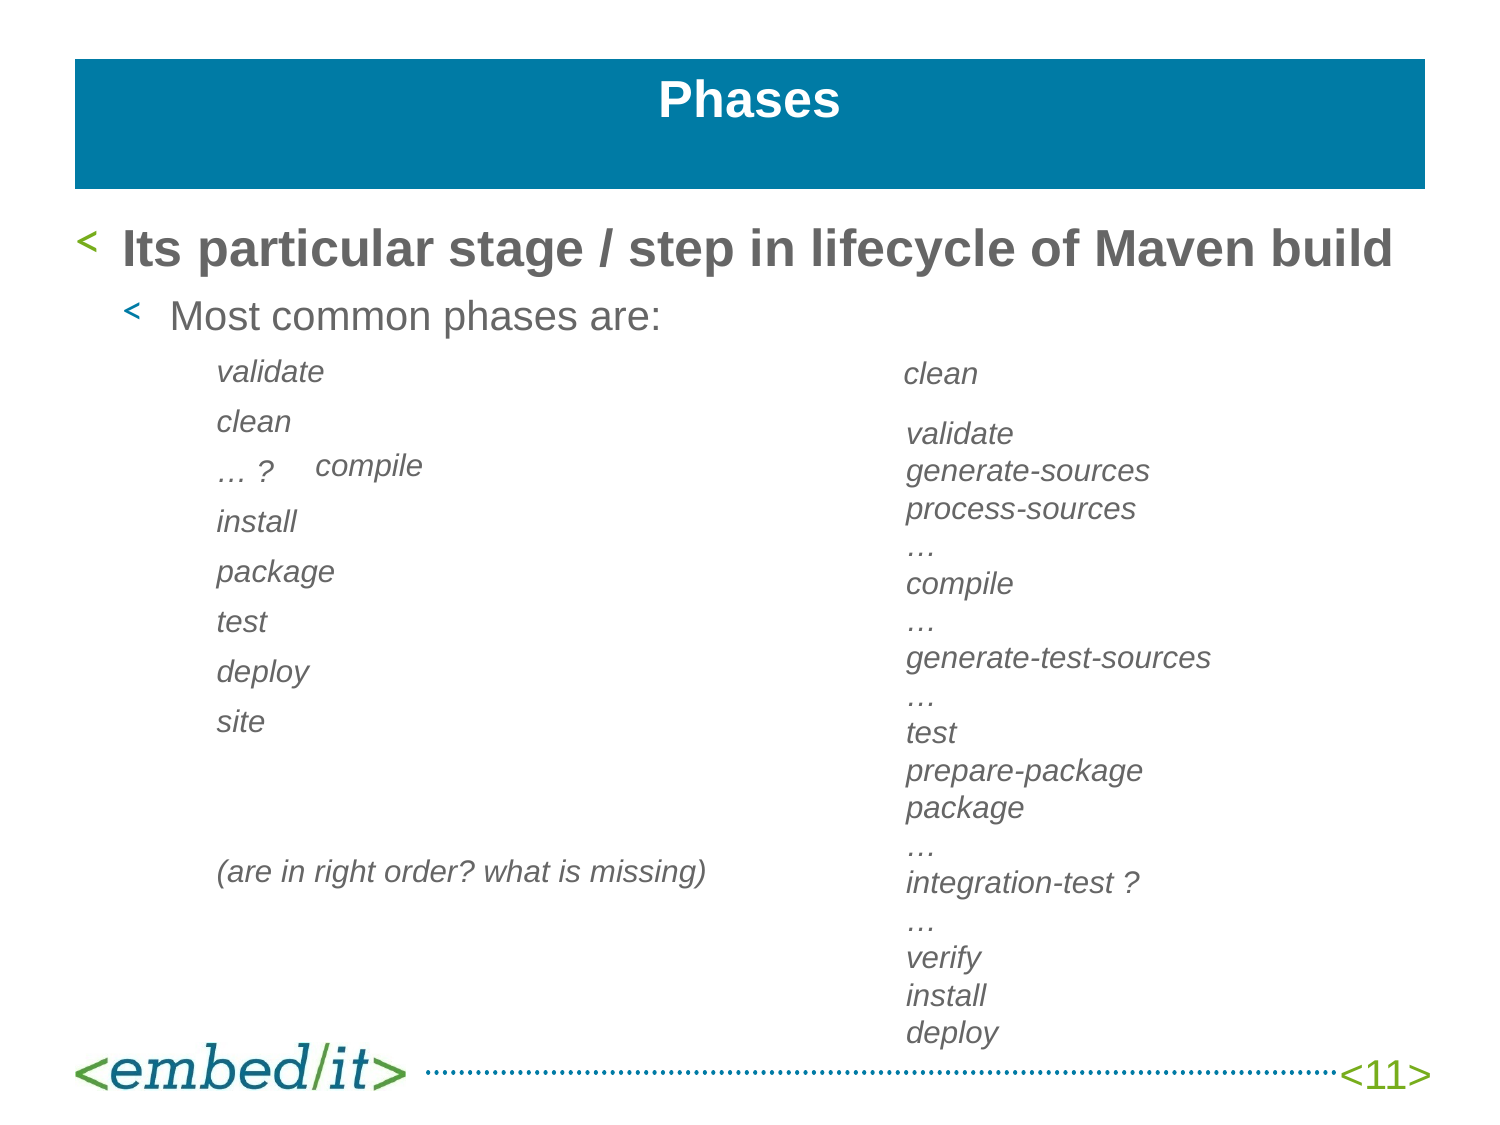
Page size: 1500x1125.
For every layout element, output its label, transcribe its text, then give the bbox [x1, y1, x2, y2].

list Its particular stage / step in lifecycle of Maven build Most common phases are: validate clean … ? install package test deploy site (are in right order? what is missing) [75, 206, 1425, 1016]
picture [75, 1042, 406, 1091]
slide_number <11> [1316, 1042, 1433, 1103]
title Phases [75, 59, 1425, 189]
text_box compile [300, 437, 439, 490]
text_box clean [888, 346, 1227, 399]
text_box validate generate-sources process-sources … compile … generate-test-sources … test prepare-package package … integration-test ? … verify install deploy [891, 405, 1229, 1057]
